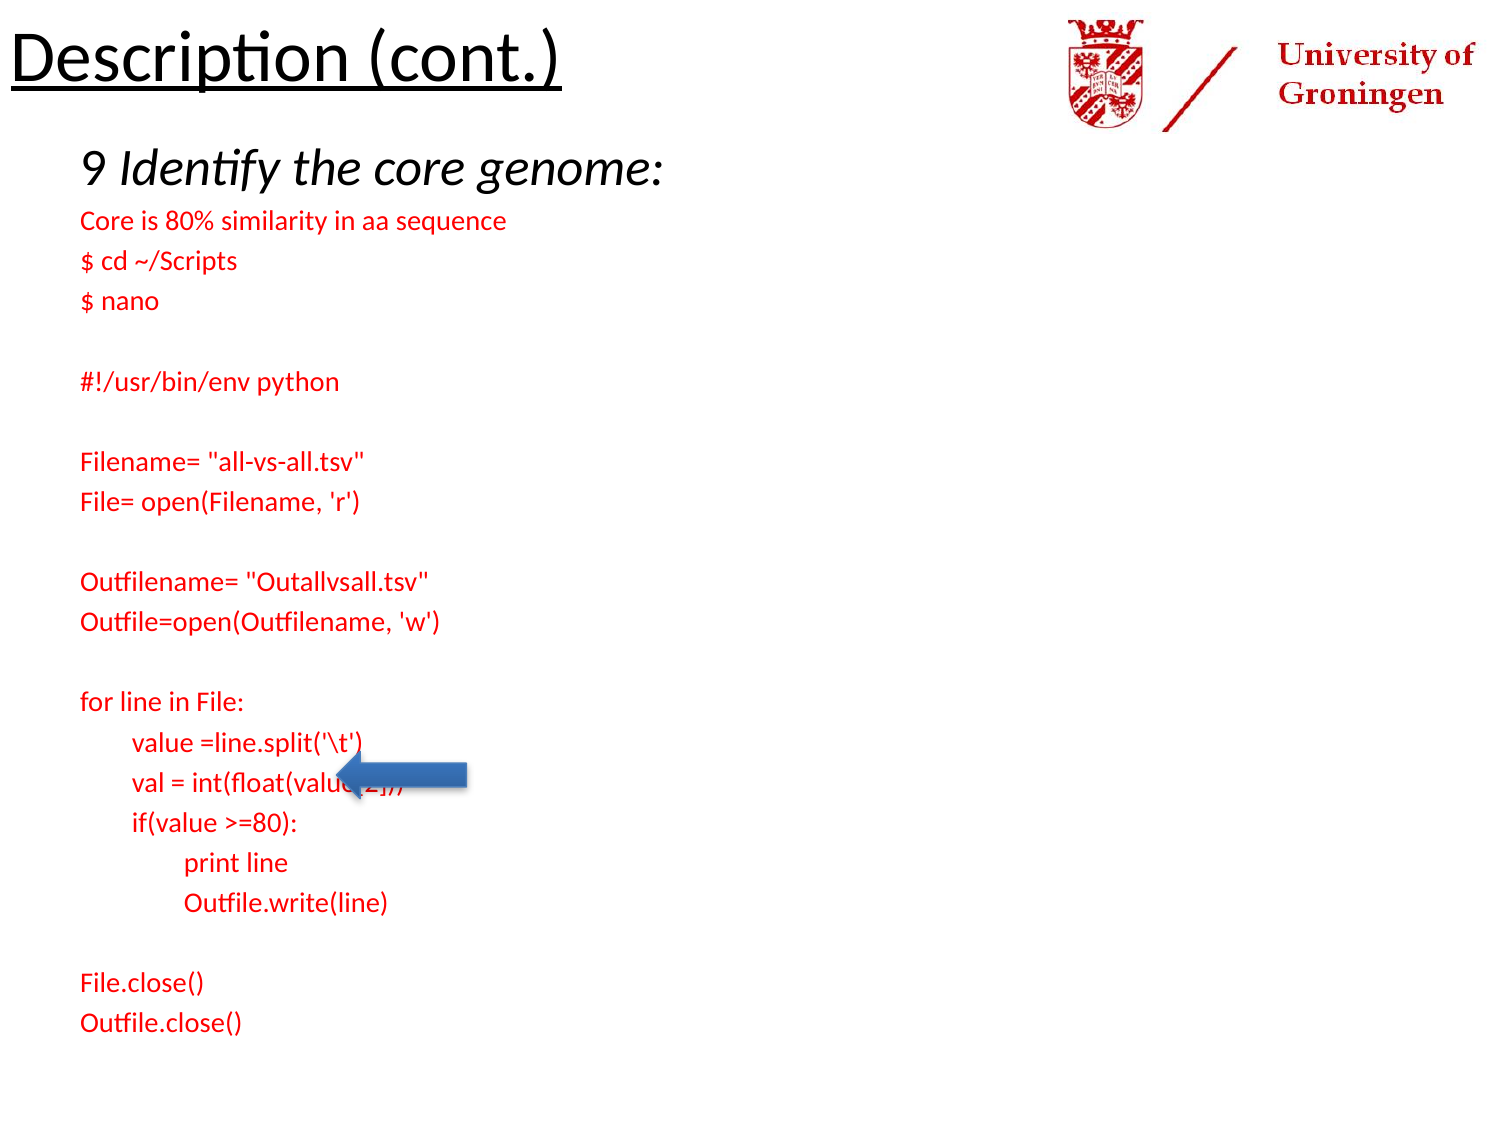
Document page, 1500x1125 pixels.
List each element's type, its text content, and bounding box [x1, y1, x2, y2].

picture [1067, 0, 1500, 134]
list 9 Identify the core genome: Core is 80% similarity in aa sequence $ cd ~/Scripts $ nano #!/usr/bin/env python Filename= "all-vs-all.tsv" File= open(Filename, 'r') Outfilename= "Outallvsall.tsv" Outfile=open(Outfilename, 'w') for line in File: value =line.split('\t') val = int(float(value[2])) if(value >=80): print line Outfile.write(line) File.close() Outfile.close() [64, 125, 1415, 1047]
title Description (cont.) [0, 0, 1065, 104]
text_box [335, 750, 468, 800]
